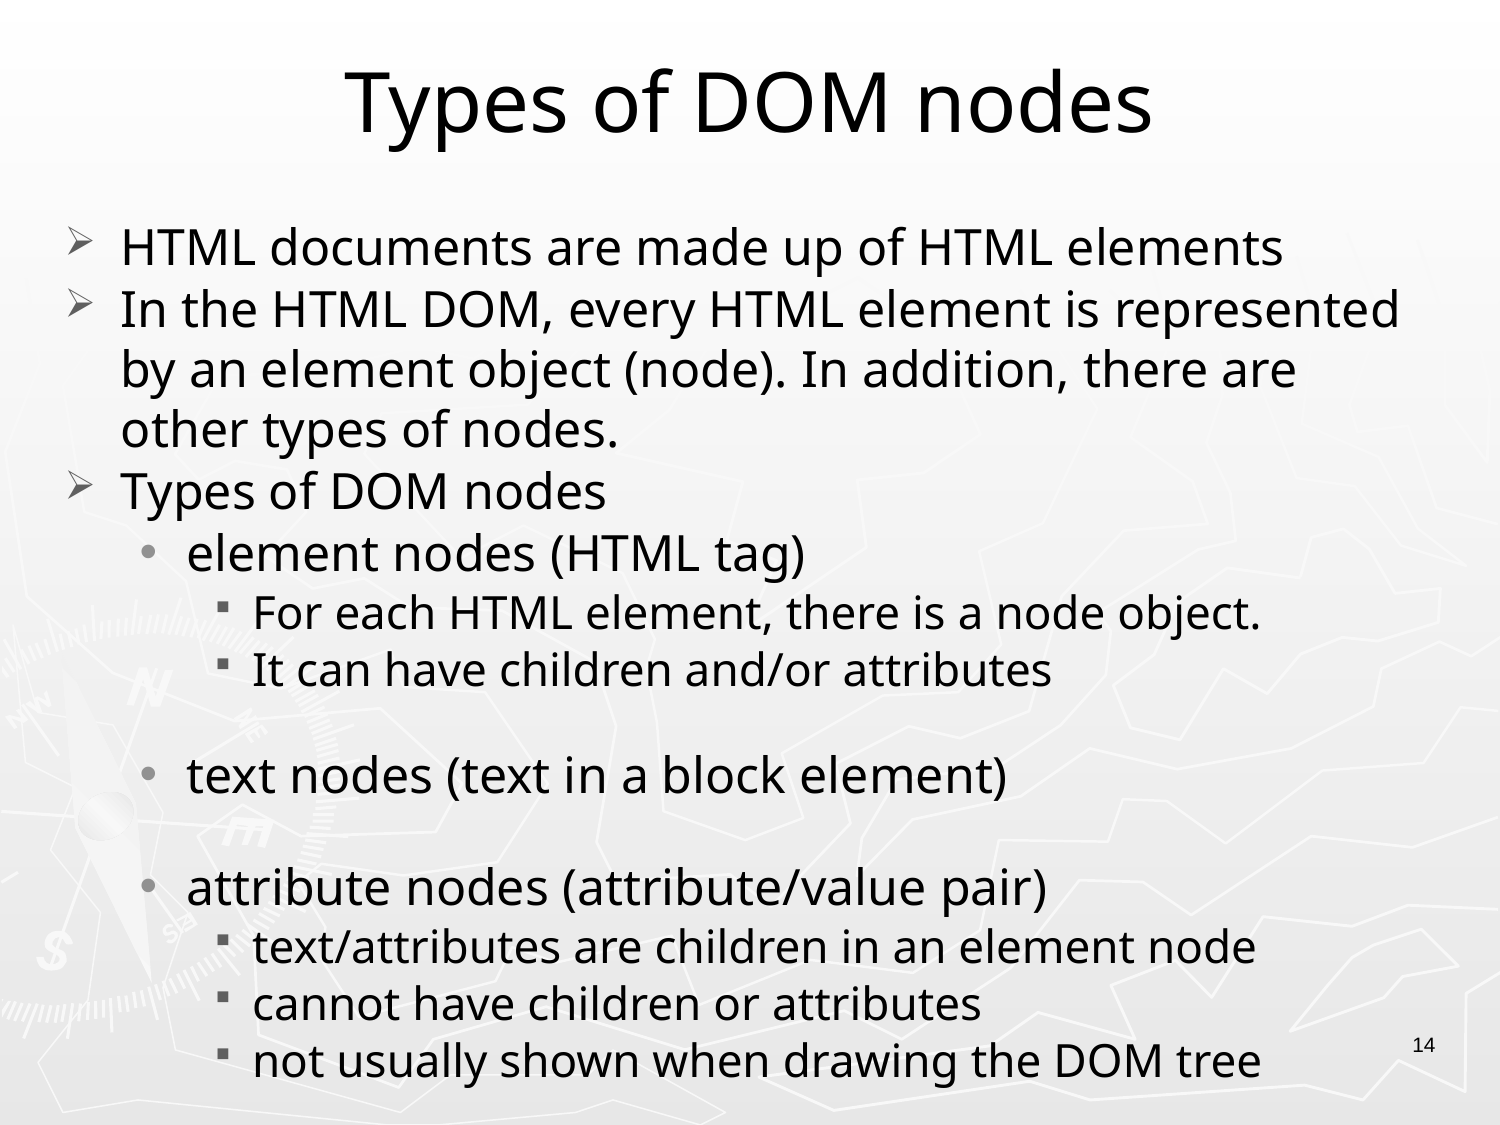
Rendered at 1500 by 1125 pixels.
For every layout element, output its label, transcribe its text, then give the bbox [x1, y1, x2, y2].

slide_number 14 [1074, 1024, 1451, 1103]
title Types of DOM nodes [49, 37, 1451, 161]
list HTML documents are made up of HTML elements In the HTML DOM, every HTML element is represented by an element object (node). In addition, there are other types of nodes. Types of DOM nodes element nodes (HTML tag) For each HTML element, there is a node object. It can have children and/or attributes text nodes (text in a block element) attribute nodes (attribute/value pair) text/attributes are children in an element node cannot have children or attributes not usually shown when drawing the DOM tree [49, 208, 1451, 1001]
